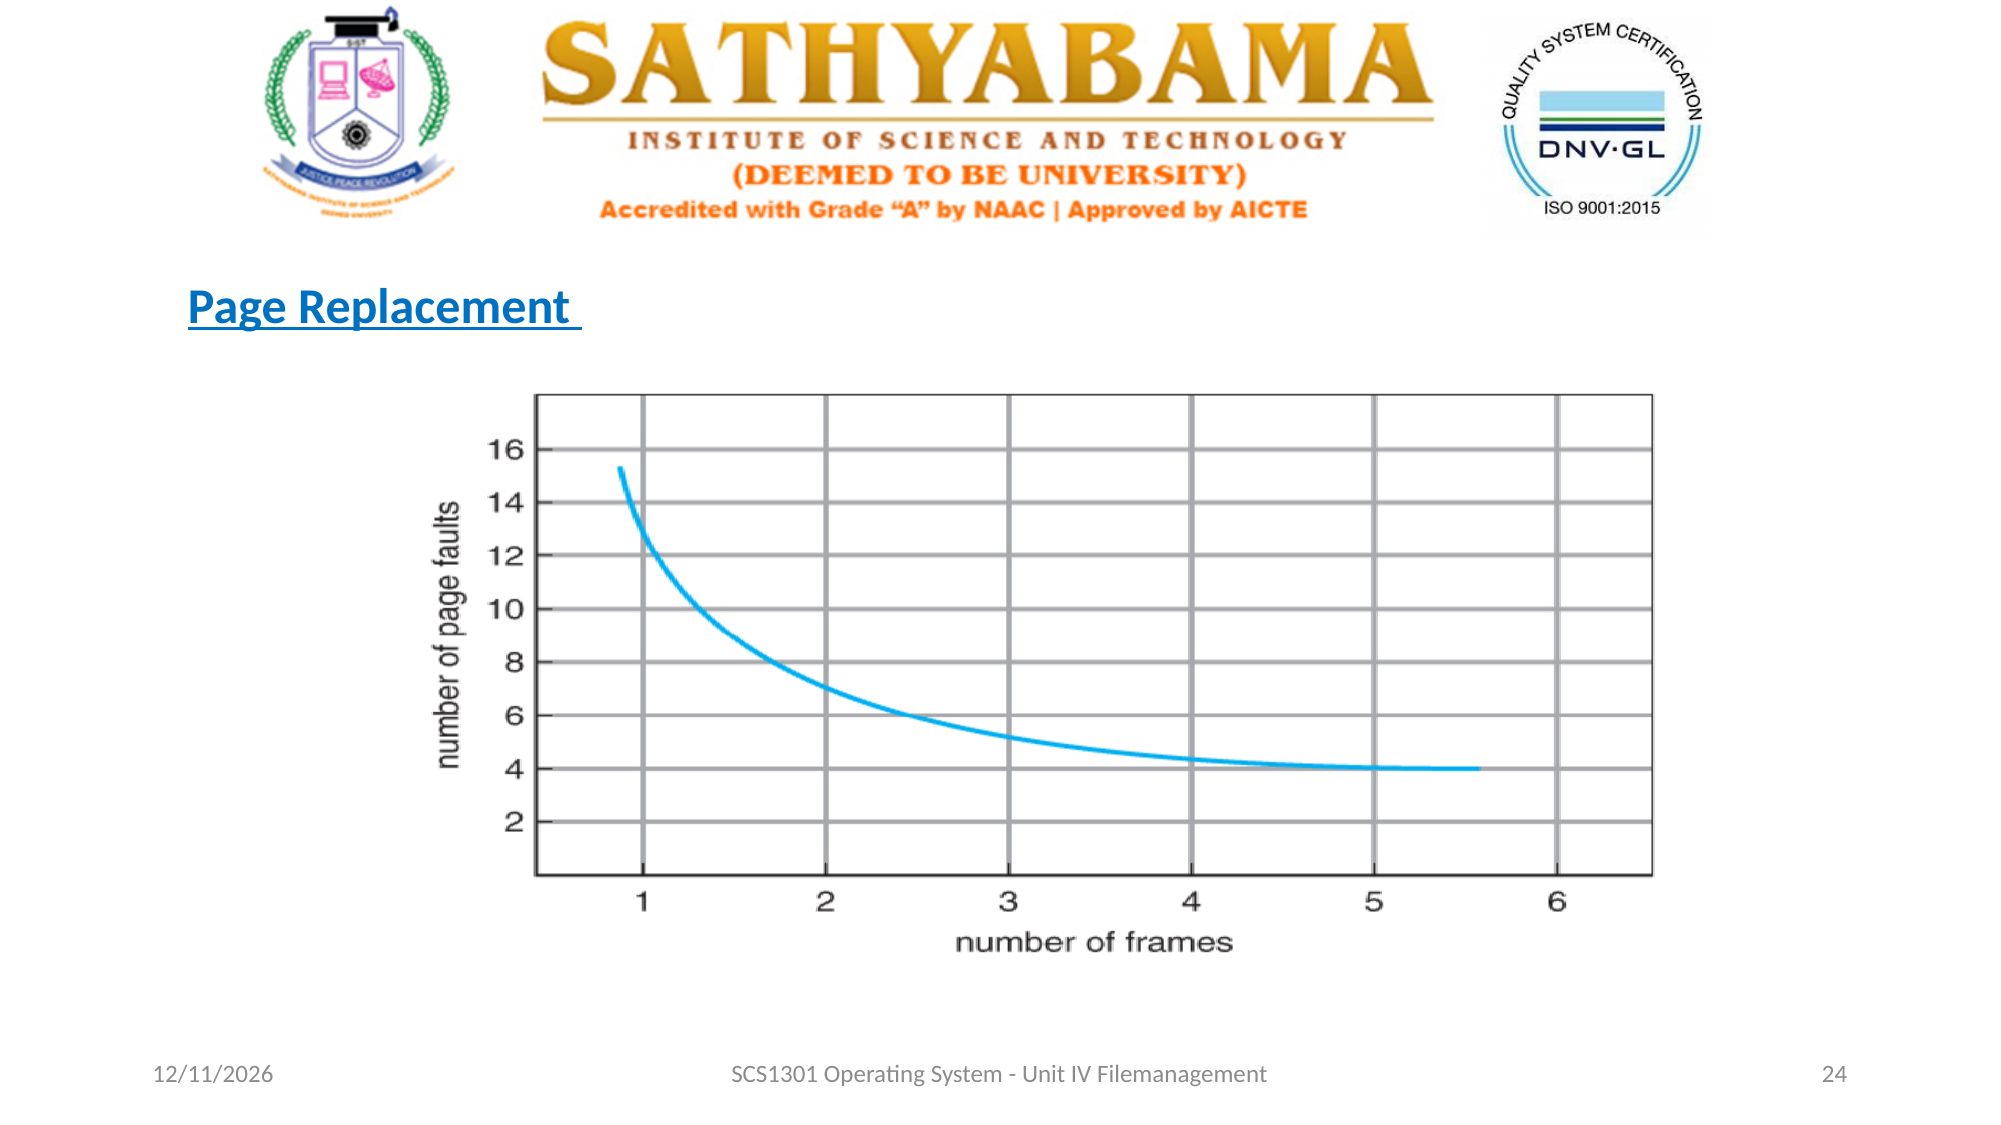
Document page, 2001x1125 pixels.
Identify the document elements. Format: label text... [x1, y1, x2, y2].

picture [1482, 8, 1711, 238]
picture [248, 3, 469, 227]
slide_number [137, 1042, 588, 1103]
text_box Page Replacement [173, 265, 1800, 386]
footer SCS1301 Operating System - Unit IV Filemanagement [662, 1042, 1338, 1103]
picture [529, 0, 1446, 230]
picture [418, 387, 1665, 965]
slide_number 24 [1412, 1042, 1863, 1103]
